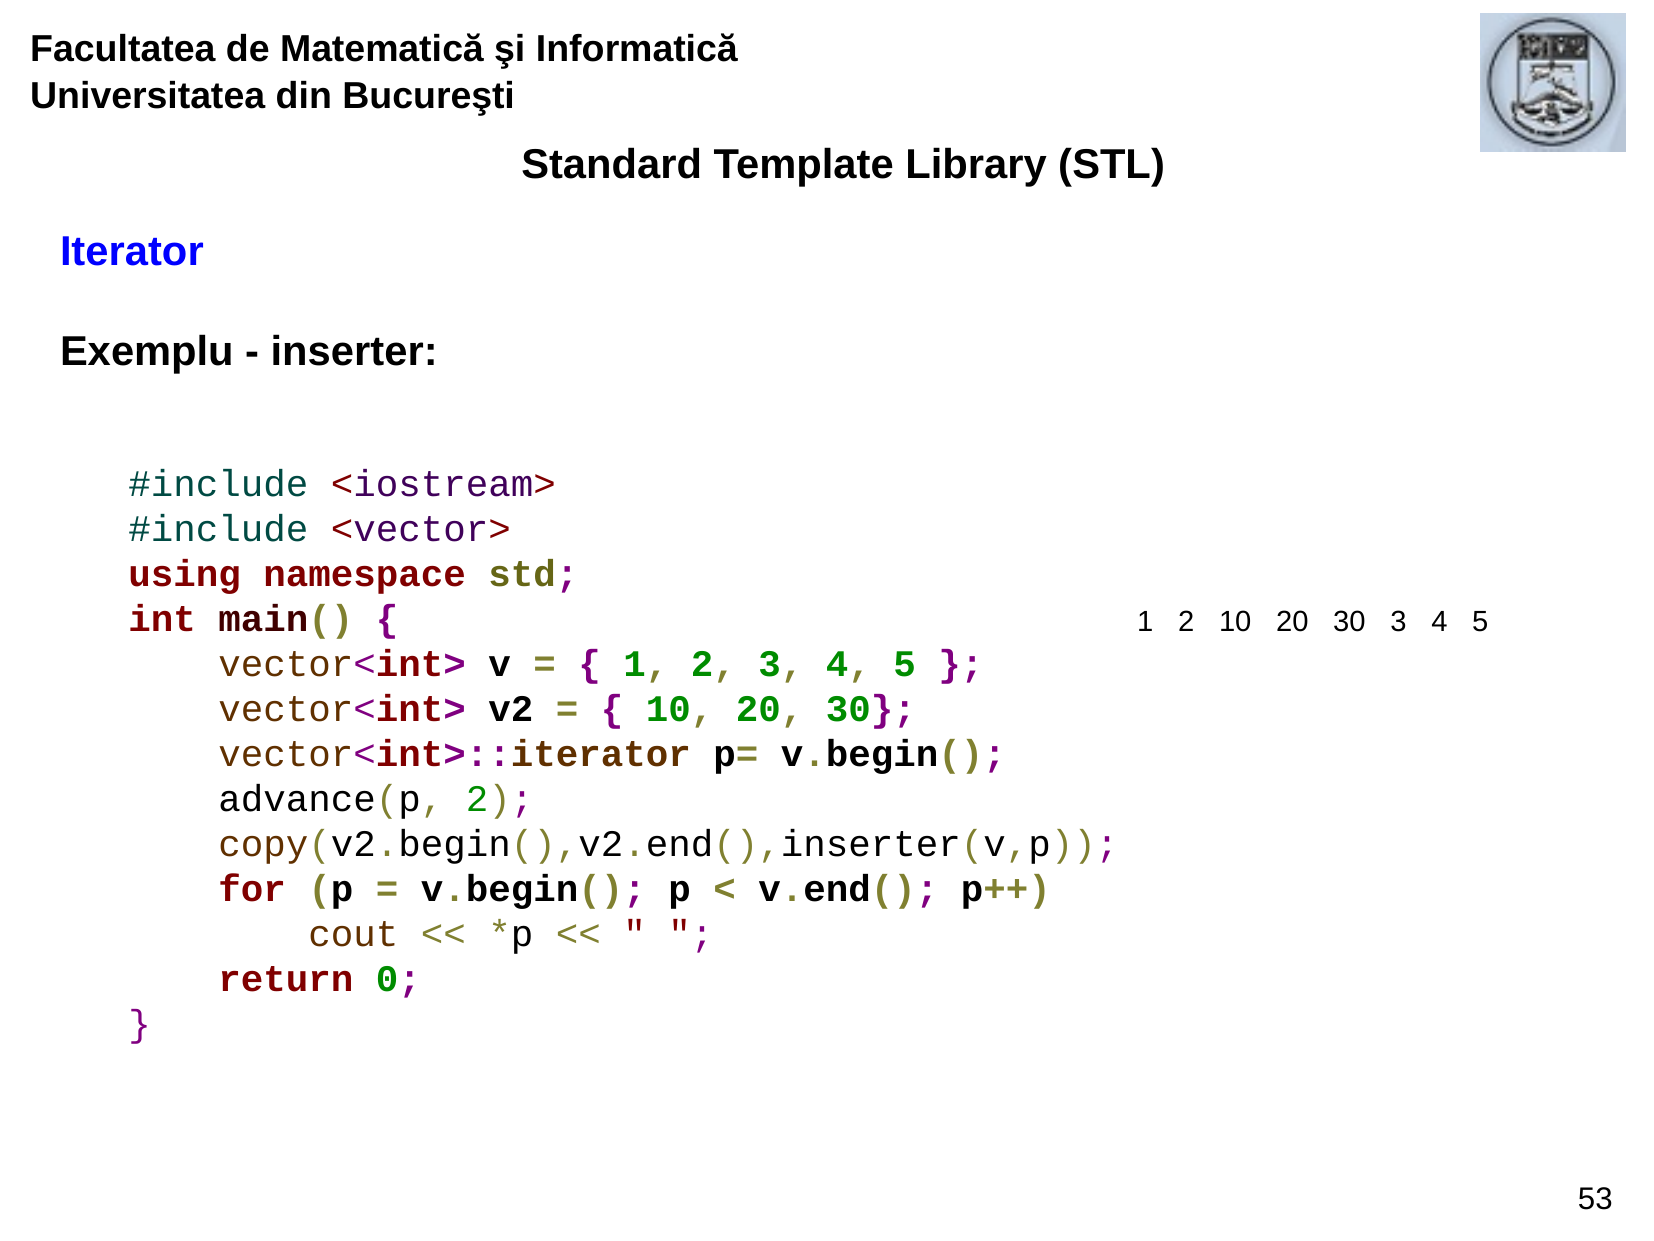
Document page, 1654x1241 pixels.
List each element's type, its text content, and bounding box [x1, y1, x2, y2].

text_box 53 [1524, 1158, 1630, 1225]
text_box 1 2 10 20 30 3 4 5 [1122, 594, 1504, 645]
text_box Standard Template Library (STL) [293, 135, 1394, 208]
text_box #include <iostream> #include <vector> using namespace std; int main() { vector<int> v = { 1, 2, 3, 4, 5 }; vector<int> v2 = { 10, 20, 30}; vector<int>::iterator p= v.begin(); advance(p, 2); copy(v2.begin(),v2.end(),inserter(v,p)); for (p = v.begin(); p < v.end(); p++) cout << *p << " "; return 0; } [113, 451, 1190, 1052]
text_box Iterator Exemplu - inserter: [45, 208, 1609, 421]
text_box Facultatea de Matematică şi Informatică Universitatea din Bucureşti [13, 13, 841, 122]
picture [1480, 13, 1626, 152]
